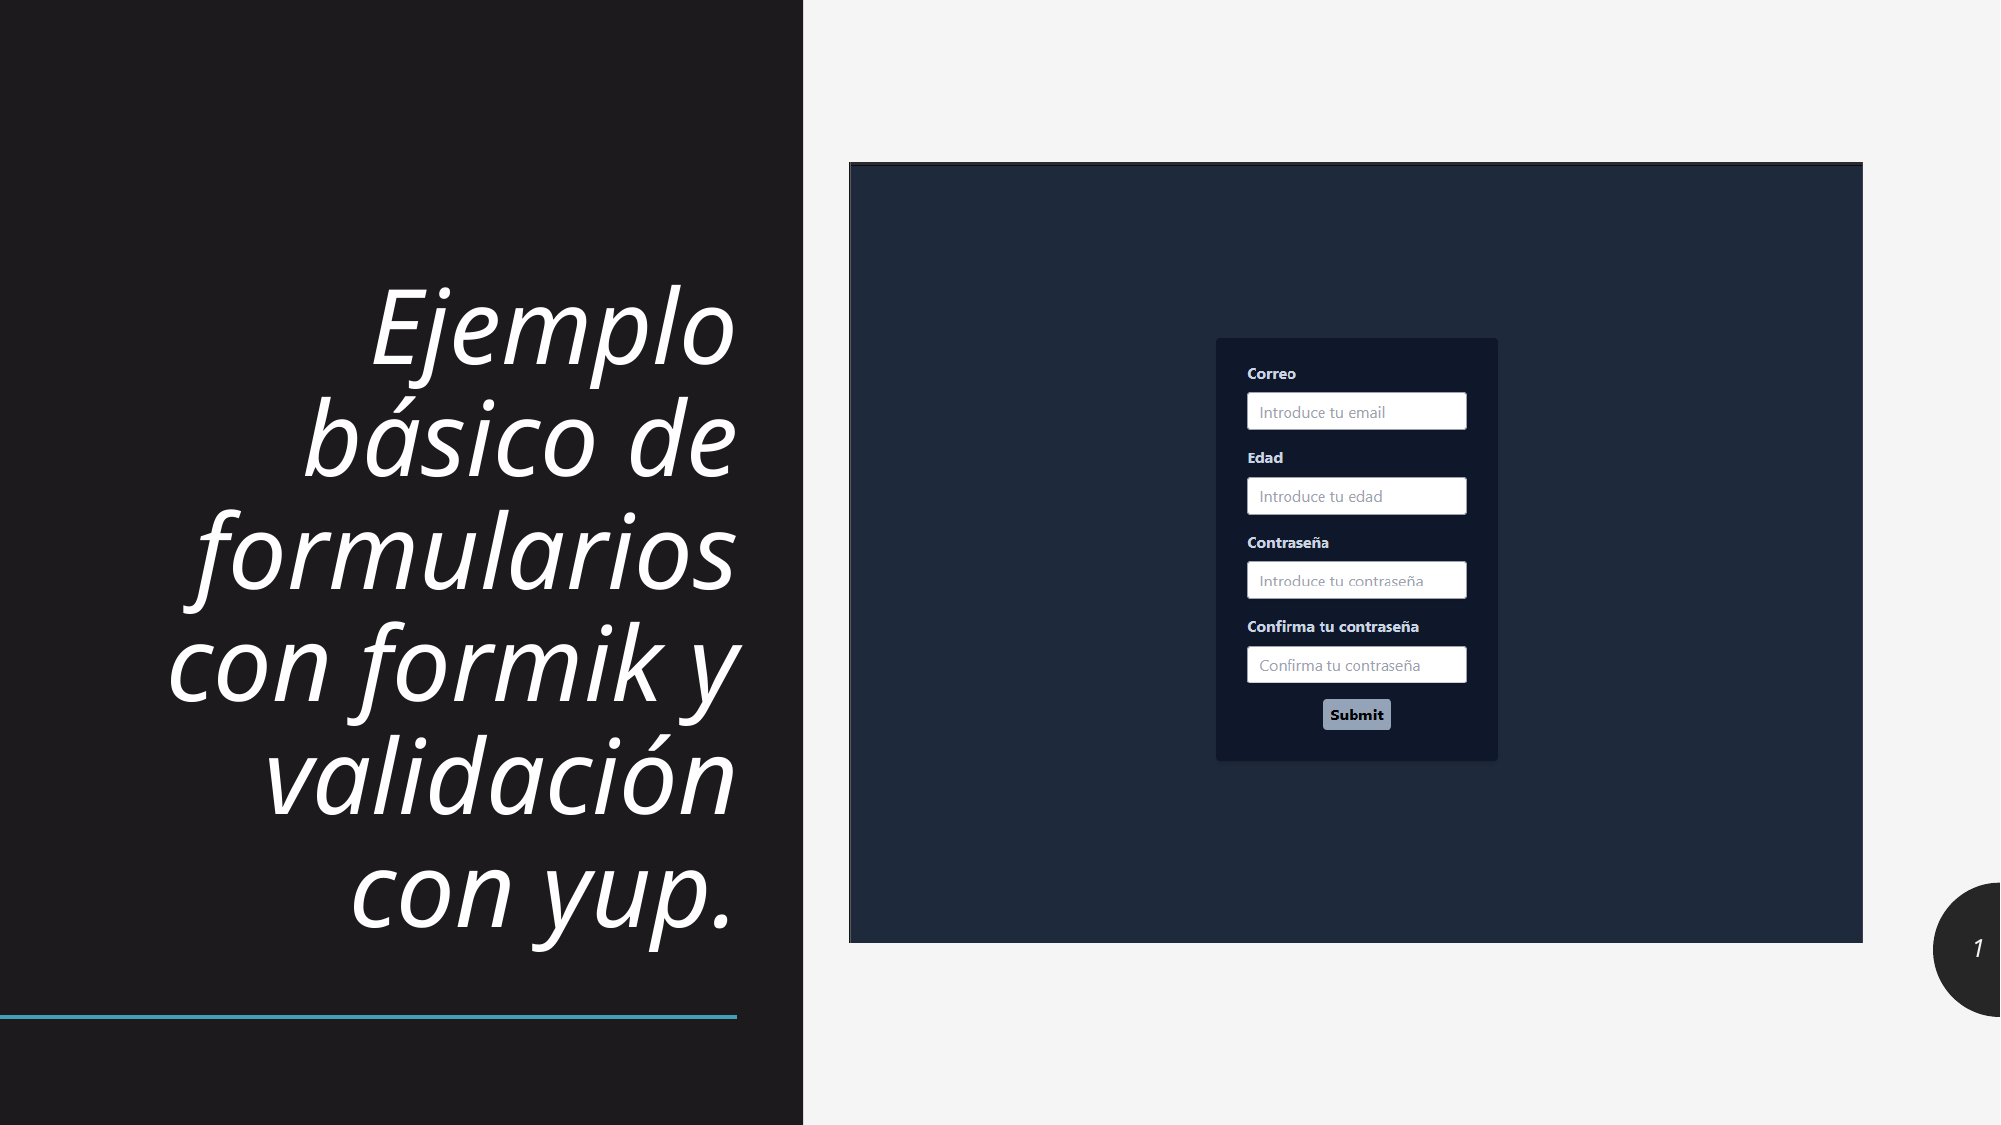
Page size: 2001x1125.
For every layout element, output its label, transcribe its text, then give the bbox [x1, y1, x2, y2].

picture [849, 162, 1863, 943]
title Ejemplo básico de formularios con formik y validación con yup. [125, 91, 754, 958]
slide_number 1 [1933, 919, 2000, 980]
